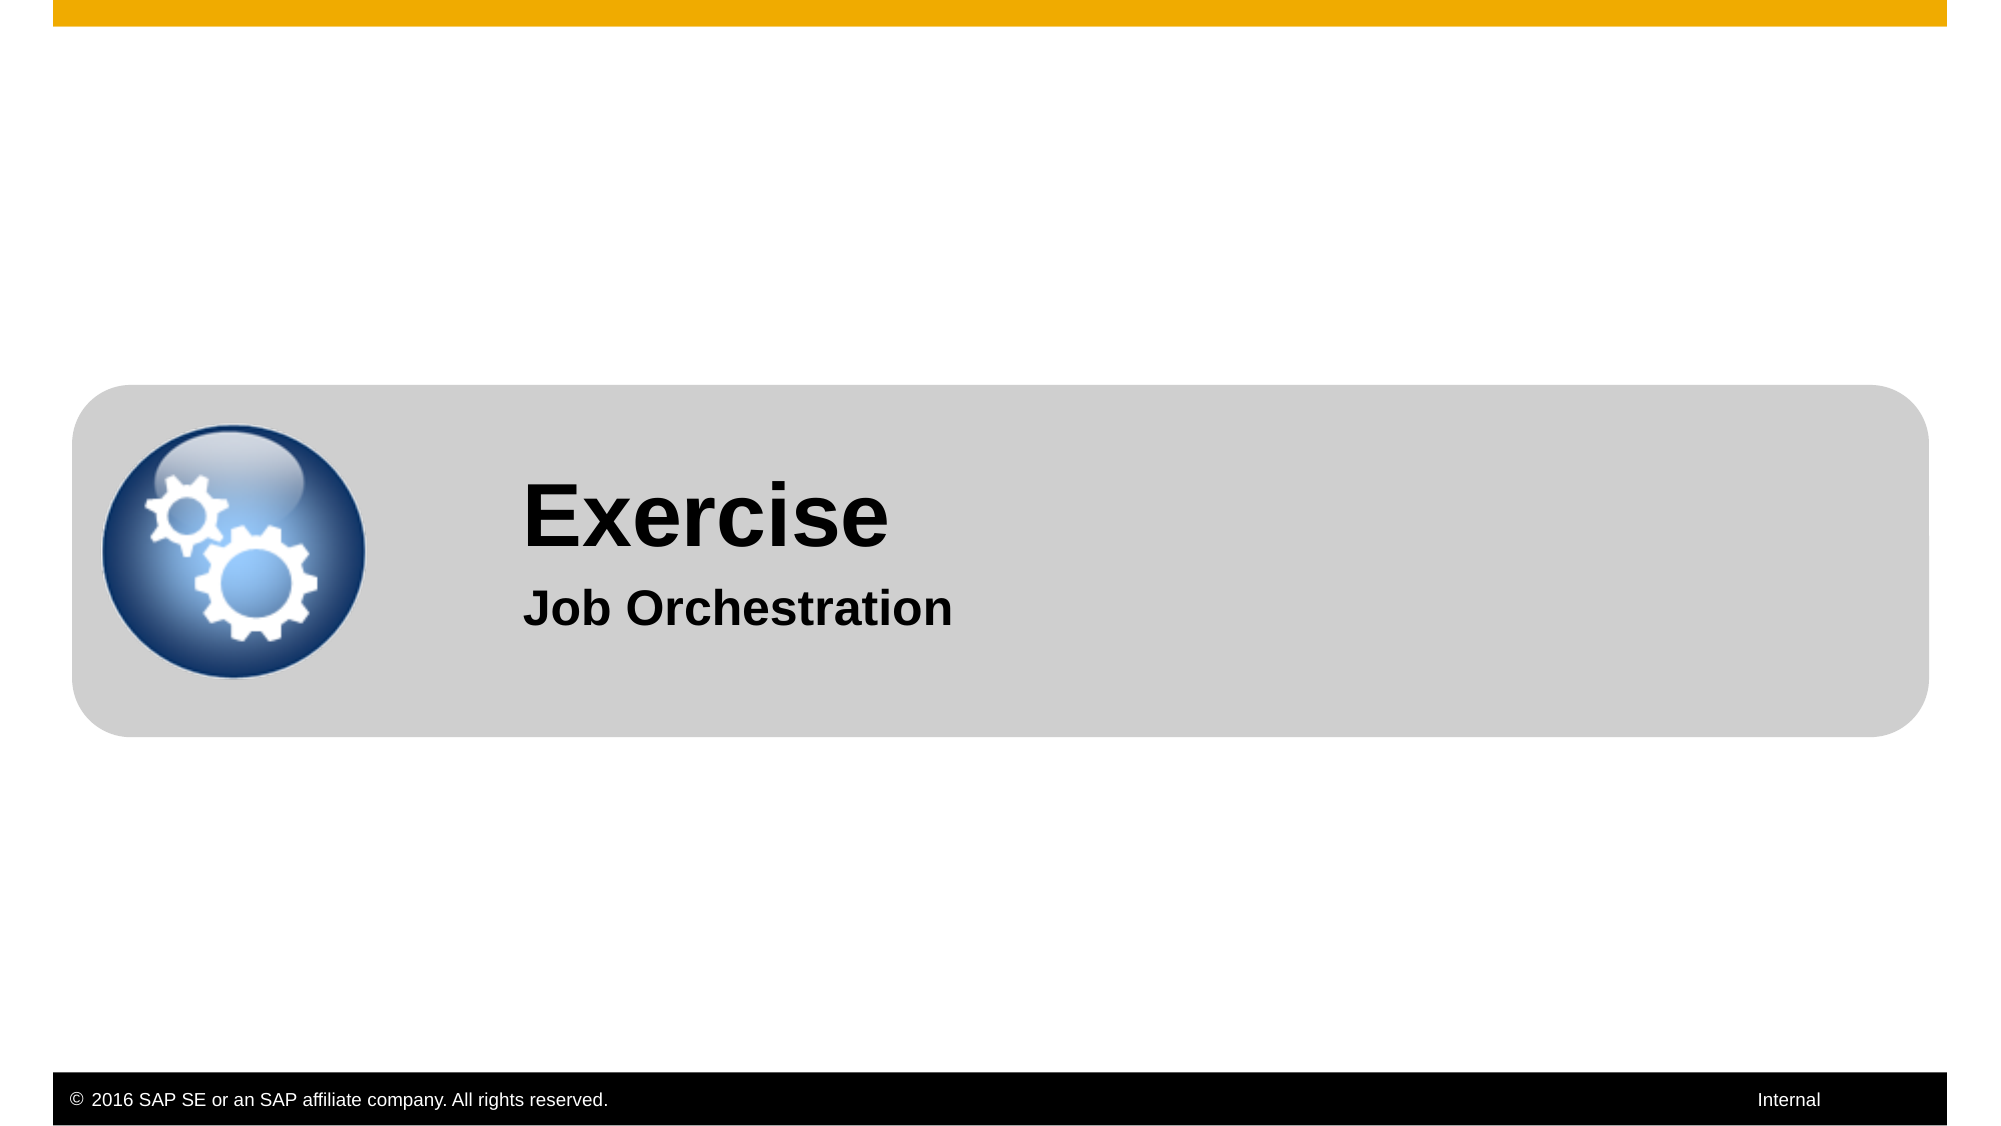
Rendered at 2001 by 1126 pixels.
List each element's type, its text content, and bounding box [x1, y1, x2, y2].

list Job Orchestration [522, 575, 1327, 651]
picture [99, 421, 370, 682]
